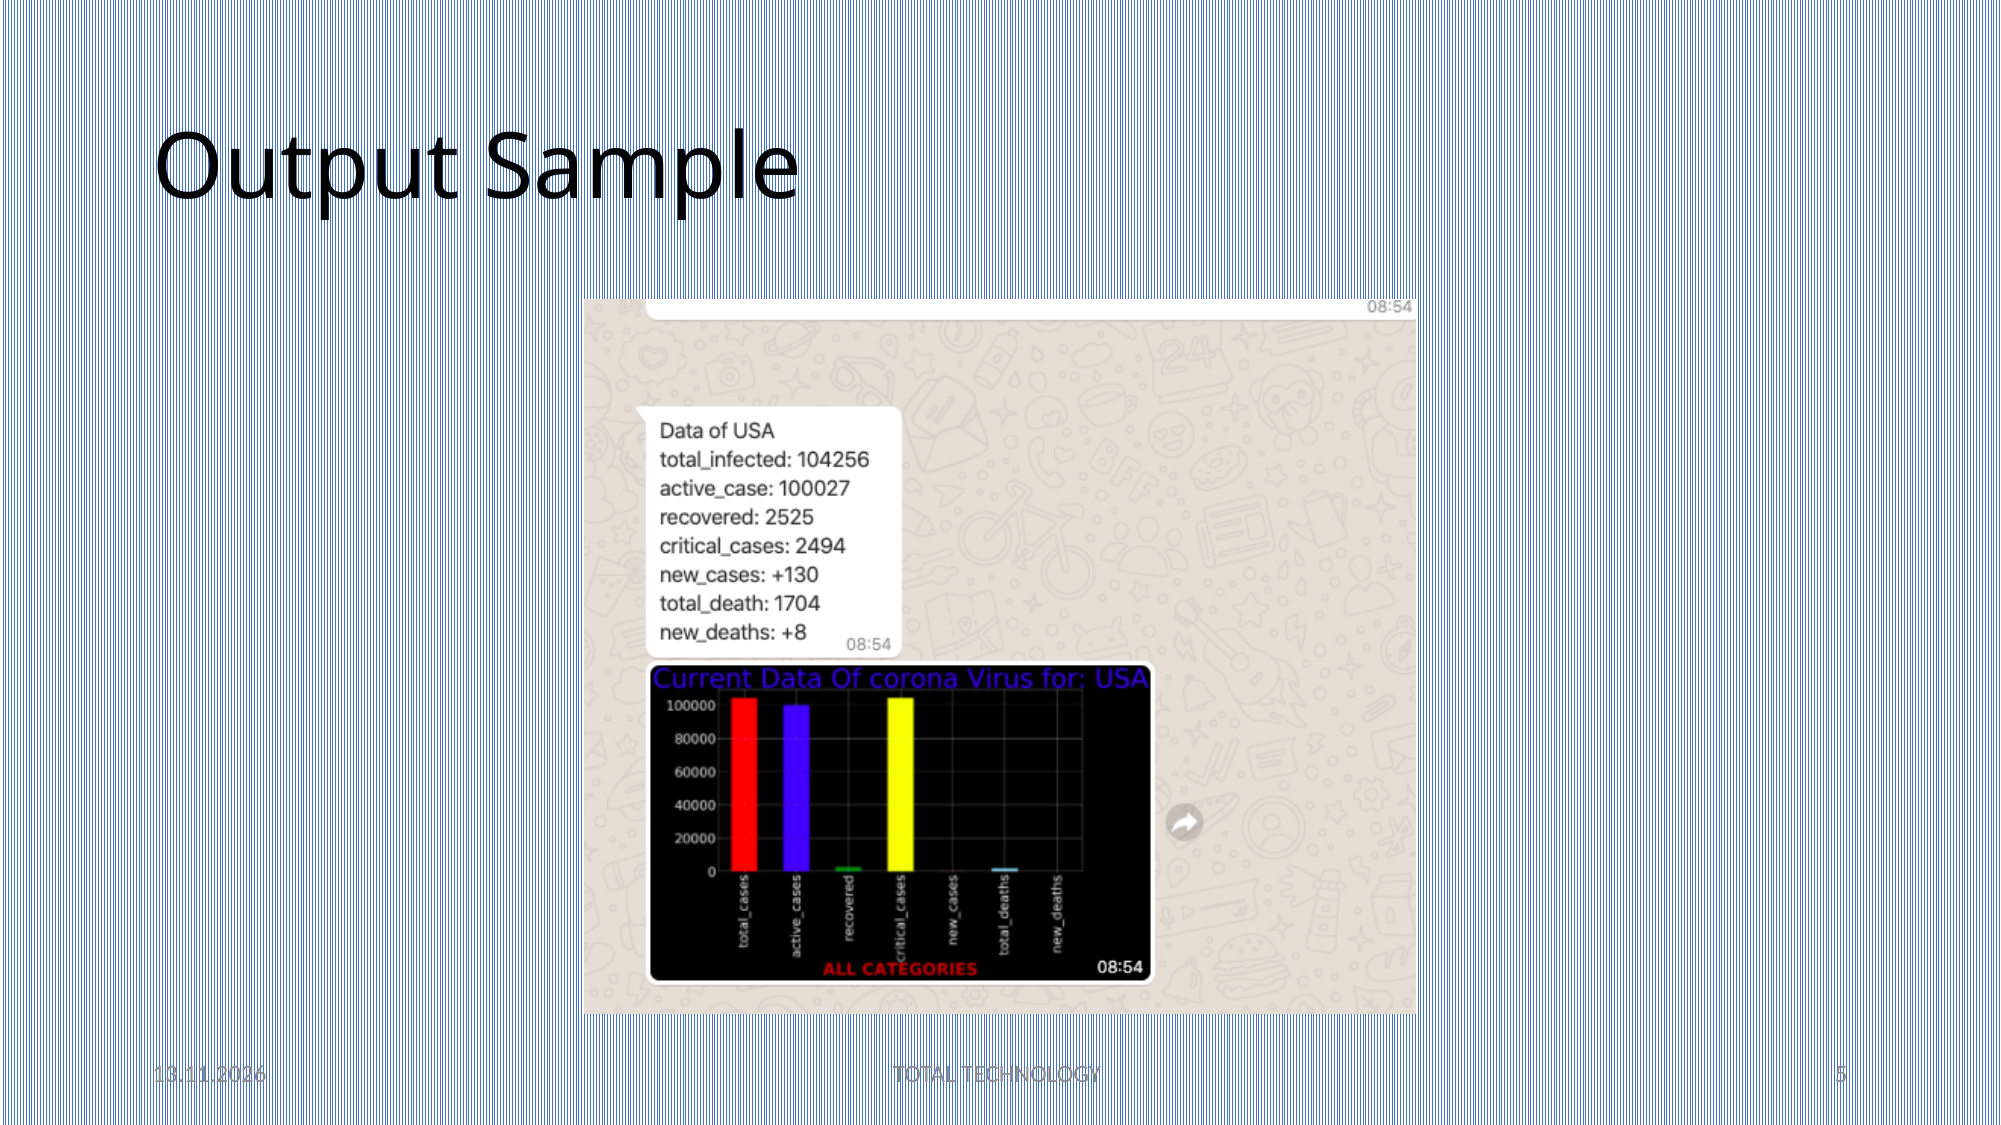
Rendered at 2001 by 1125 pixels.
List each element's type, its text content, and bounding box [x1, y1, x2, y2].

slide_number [137, 1042, 588, 1103]
footer TOTAL TECHNOLOGY [662, 1042, 1338, 1103]
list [584, 299, 1416, 1014]
slide_number 5 [1412, 1042, 1863, 1103]
title Output Sample [137, 59, 1863, 278]
